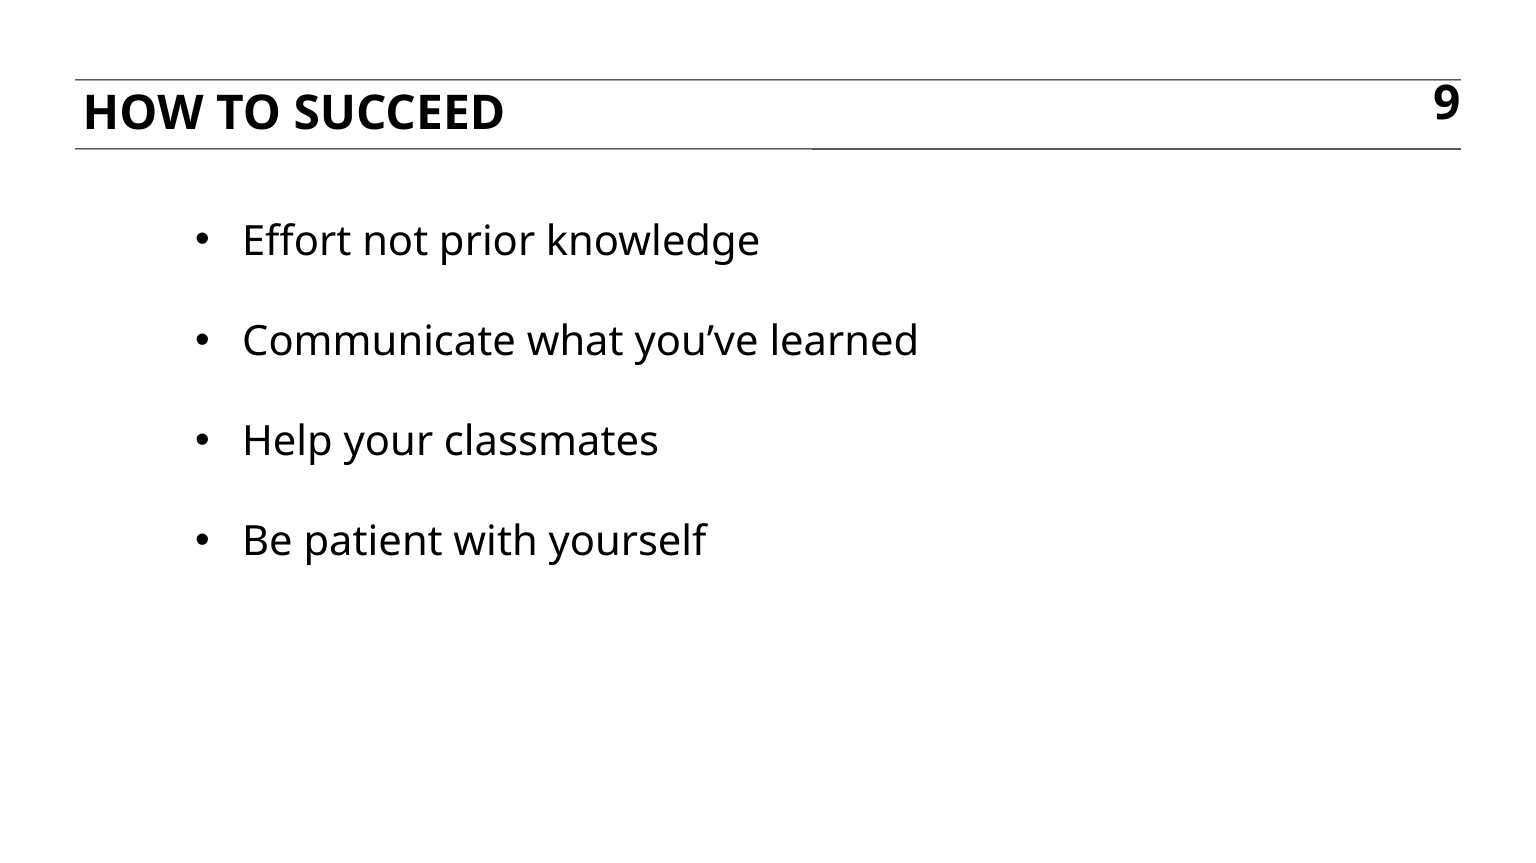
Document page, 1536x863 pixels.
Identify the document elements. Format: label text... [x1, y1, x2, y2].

text_box Effort not prior knowledge Communicate what you’ve learned Help your classmates Be patient with yourself [180, 206, 1306, 572]
list How to Succeed [67, 81, 1118, 132]
slide_number 9 [1419, 86, 1461, 138]
